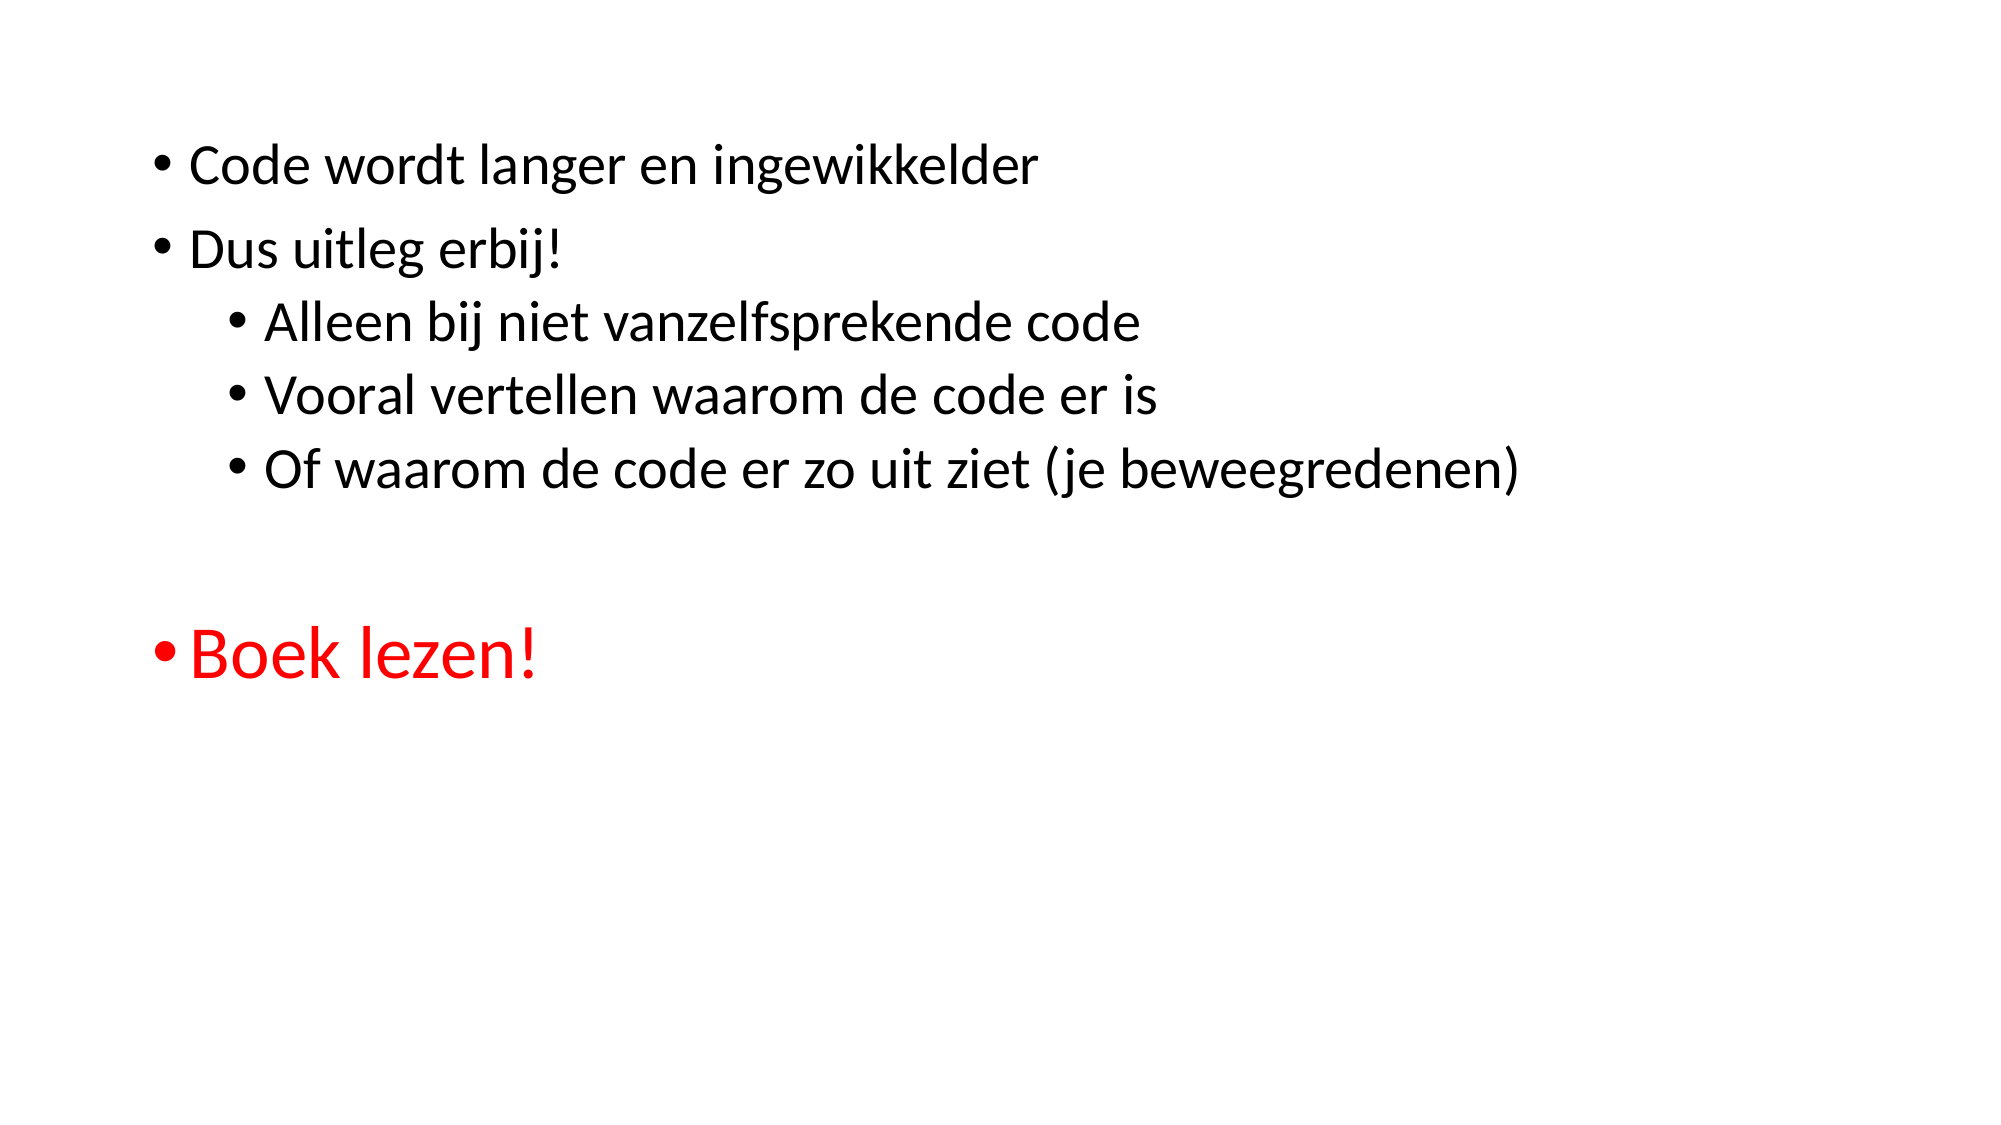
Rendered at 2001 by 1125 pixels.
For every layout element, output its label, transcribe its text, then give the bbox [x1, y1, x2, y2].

list Code wordt langer en ingewikkelder Dus uitleg erbij! Alleen bij niet vanzelfsprekende code Vooral vertellen waarom de code er is Of waarom de code er zo uit ziet (je beweegredenen) Boek lezen! [137, 126, 1863, 1014]
